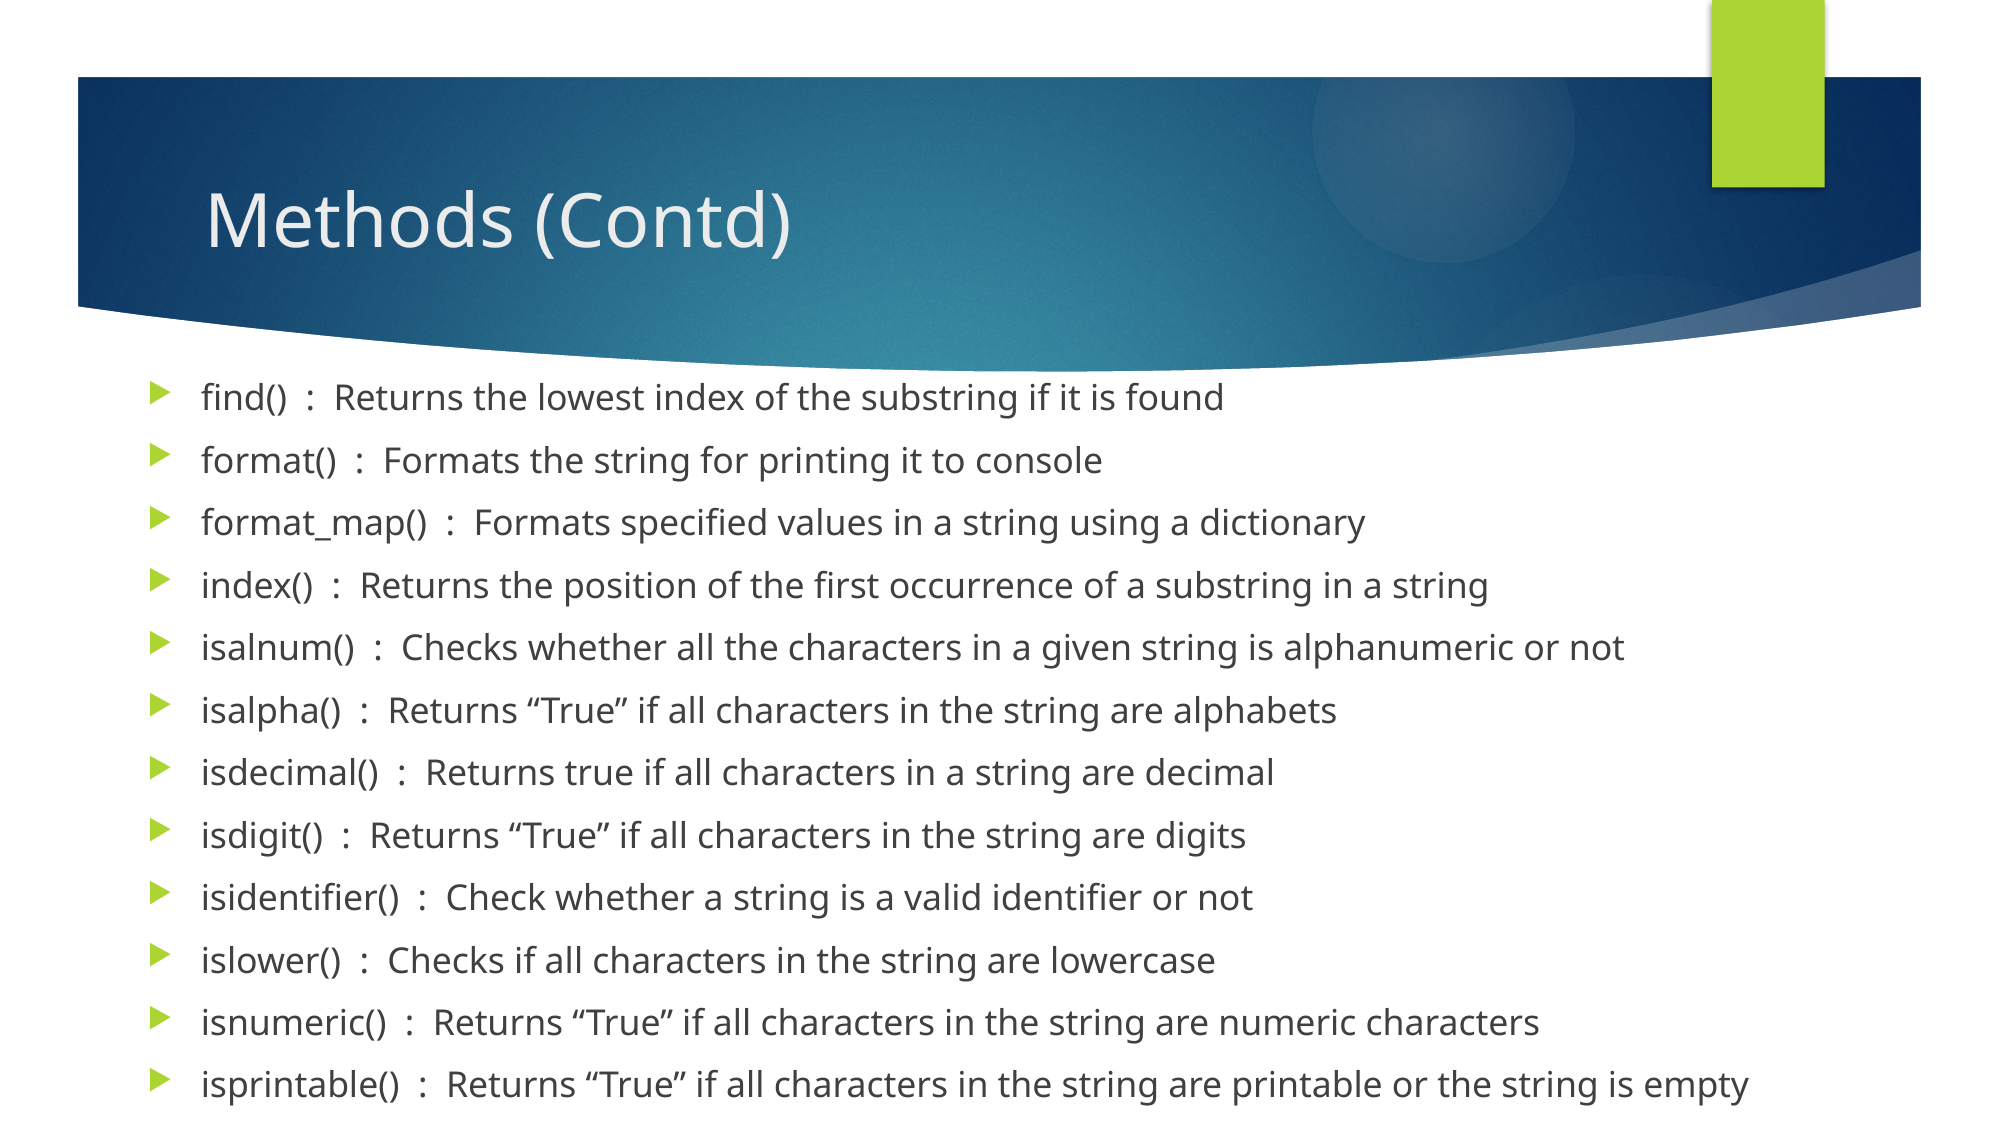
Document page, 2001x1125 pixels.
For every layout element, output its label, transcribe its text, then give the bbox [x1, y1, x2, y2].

list find() : Returns the lowest index of the substring if it is found format() : Formats the string for printing it to console format_map() : Formats specified values in a string using a dictionary index() : Returns the position of the first occurrence of a substring in a string isalnum() : Checks whether all the characters in a given string is alphanumeric or not isalpha() : Returns “True” if all characters in the string are alphabets isdecimal() : Returns true if all characters in a string are decimal isdigit() : Returns “True” if all characters in the string are digits isidentifier() : Check whether a string is a valid identifier or not islower() : Checks if all characters in the string are lowercase isnumeric() : Returns “True” if all characters in the string are numeric characters isprintable() : Returns “True” if all characters in the string are printable or the string is empty [132, 367, 1930, 1115]
title Methods (Contd) [189, 159, 1627, 276]
